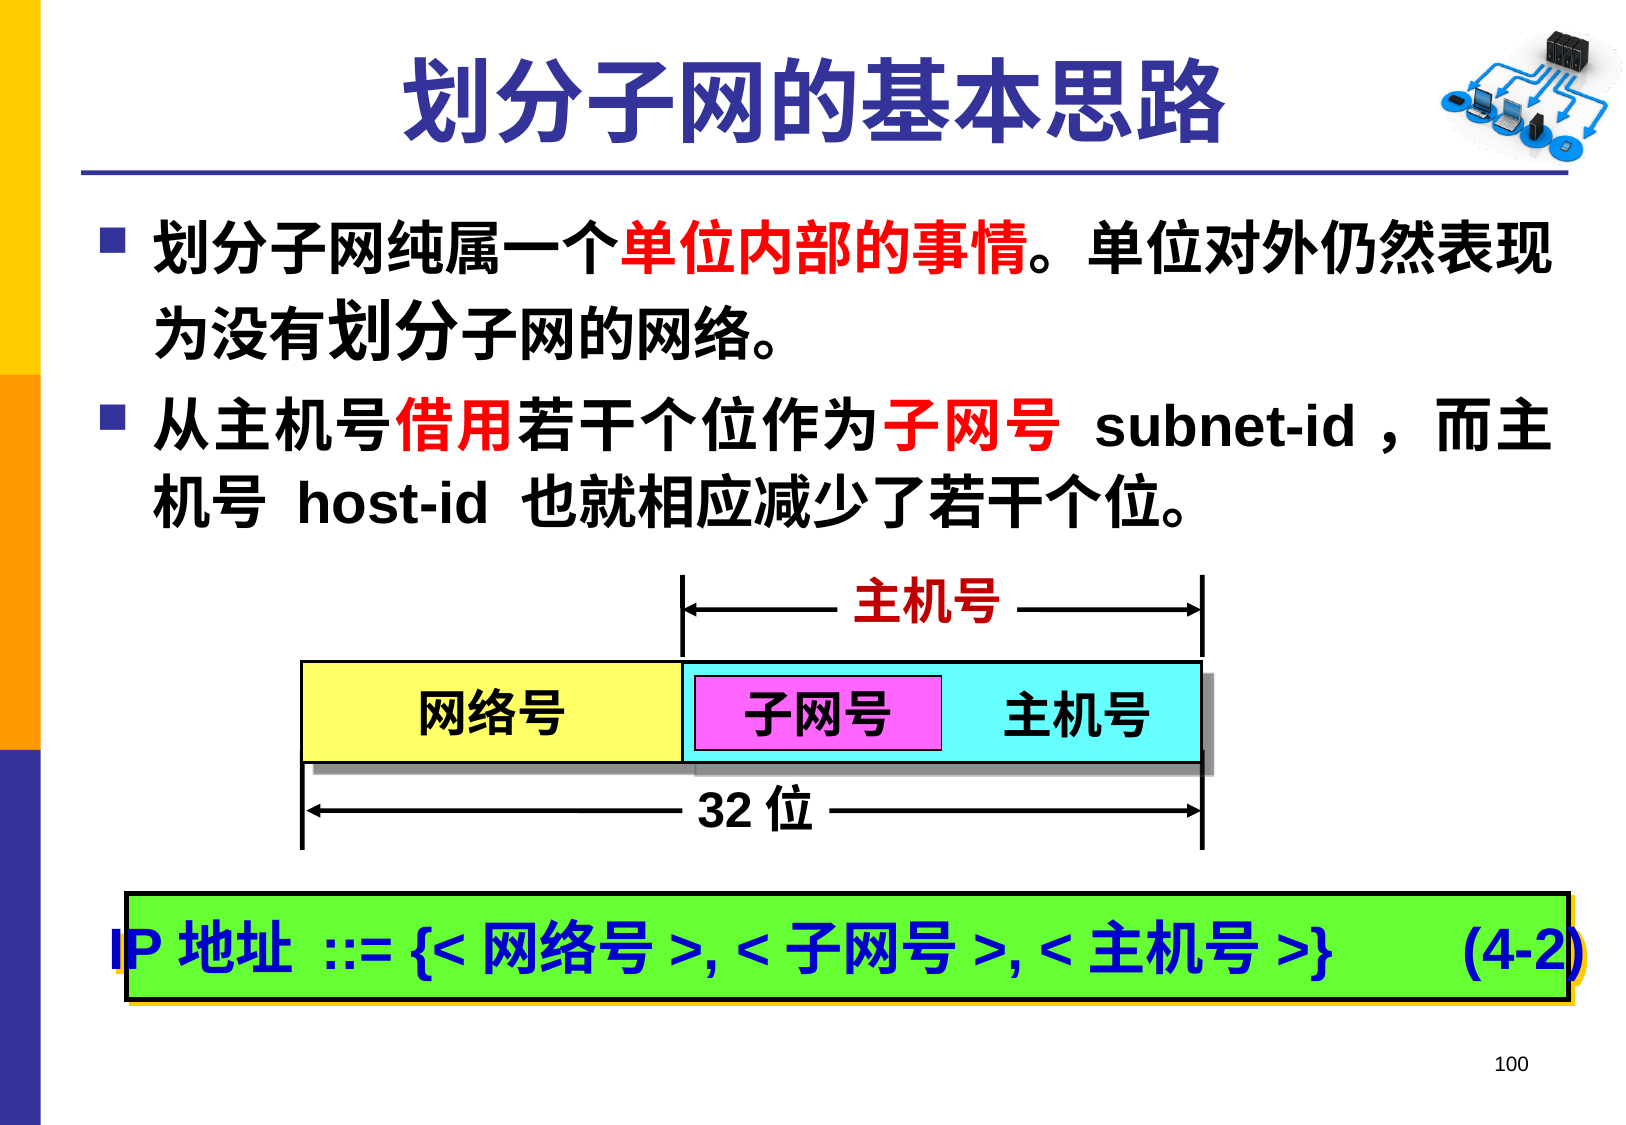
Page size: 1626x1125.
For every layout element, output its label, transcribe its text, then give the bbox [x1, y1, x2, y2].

title 划分子网的基本思路 [81, 30, 1569, 161]
slide_number 100 [1164, 1042, 1544, 1118]
text_box IP地址 ::= {<网络号>, <子网号>, <主机号>} (4-2) [126, 893, 1569, 1000]
picture [1438, 30, 1624, 165]
list 划分子网纯属一个单位内部的事情。单位对外仍然表现为没有划分子网的网络。 从主机号借用若干个位作为子网号 subnet-id，而主机号 host-id 也就相应减少了若干个位。 [81, 196, 1569, 1006]
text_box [301, 562, 1203, 851]
